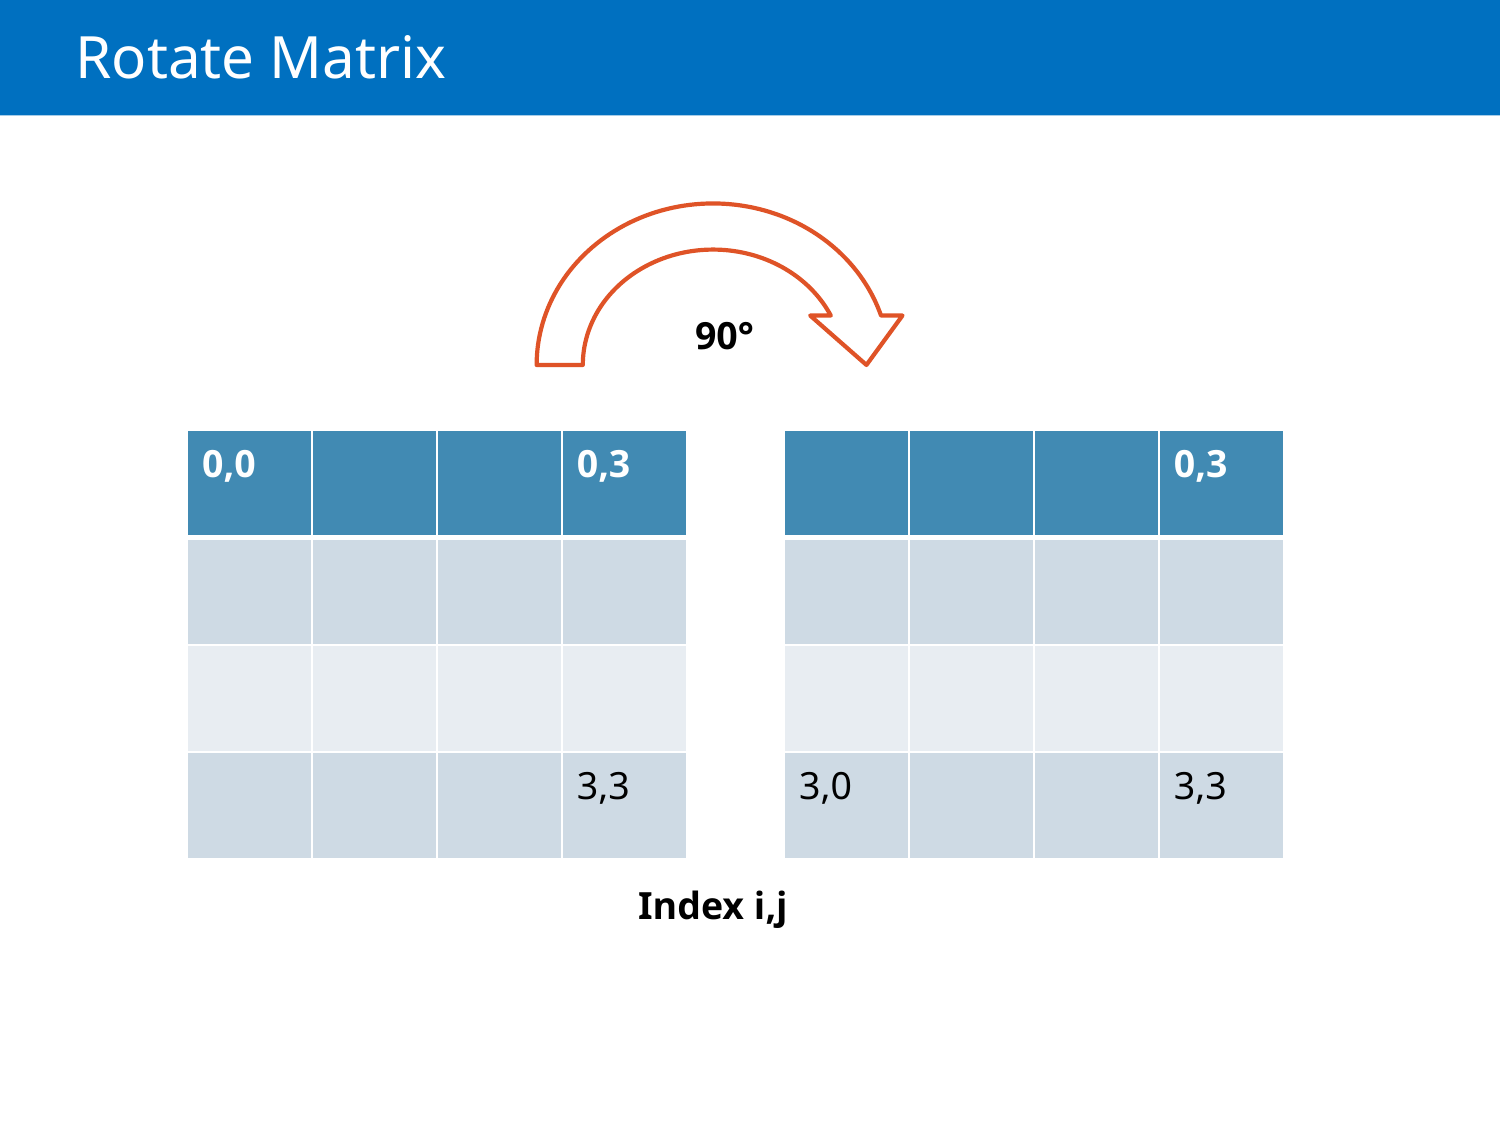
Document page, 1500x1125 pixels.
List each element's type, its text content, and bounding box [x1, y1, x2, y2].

table_cell [563, 646, 686, 751]
table_cell [1035, 753, 1158, 858]
table_cell [438, 646, 561, 751]
table_cell 3,3 [1160, 753, 1283, 858]
text_box 90° [680, 304, 769, 365]
text_box [534, 201, 905, 368]
table_cell [910, 753, 1033, 858]
table_header [785, 431, 908, 535]
table_cell [188, 753, 311, 858]
table_cell [785, 646, 908, 751]
table_cell [1035, 646, 1158, 751]
table_cell [188, 540, 311, 644]
table_cell [1160, 540, 1283, 644]
table_cell [563, 540, 686, 644]
table_cell [438, 540, 561, 644]
table_cell [188, 646, 311, 751]
table_cell [1160, 646, 1283, 751]
table_cell [910, 646, 1033, 751]
table_header 0,0 [188, 431, 311, 535]
table_cell 3,0 [785, 753, 908, 858]
table_cell [438, 753, 561, 858]
table_header [313, 431, 436, 535]
table_cell [313, 540, 436, 644]
table_cell [313, 646, 436, 751]
text_box Index i,j [623, 874, 803, 935]
table_cell [785, 540, 908, 644]
table_cell [1035, 540, 1158, 644]
table_header [1035, 431, 1158, 535]
table_cell 3,3 [563, 753, 686, 858]
table_cell [313, 753, 436, 858]
table_header 0,3 [1160, 431, 1283, 535]
table_cell [910, 540, 1033, 644]
table_header [438, 431, 561, 535]
table_header 0,3 [563, 431, 686, 535]
title Rotate Matrix [75, 0, 1351, 122]
table_header [910, 431, 1033, 535]
